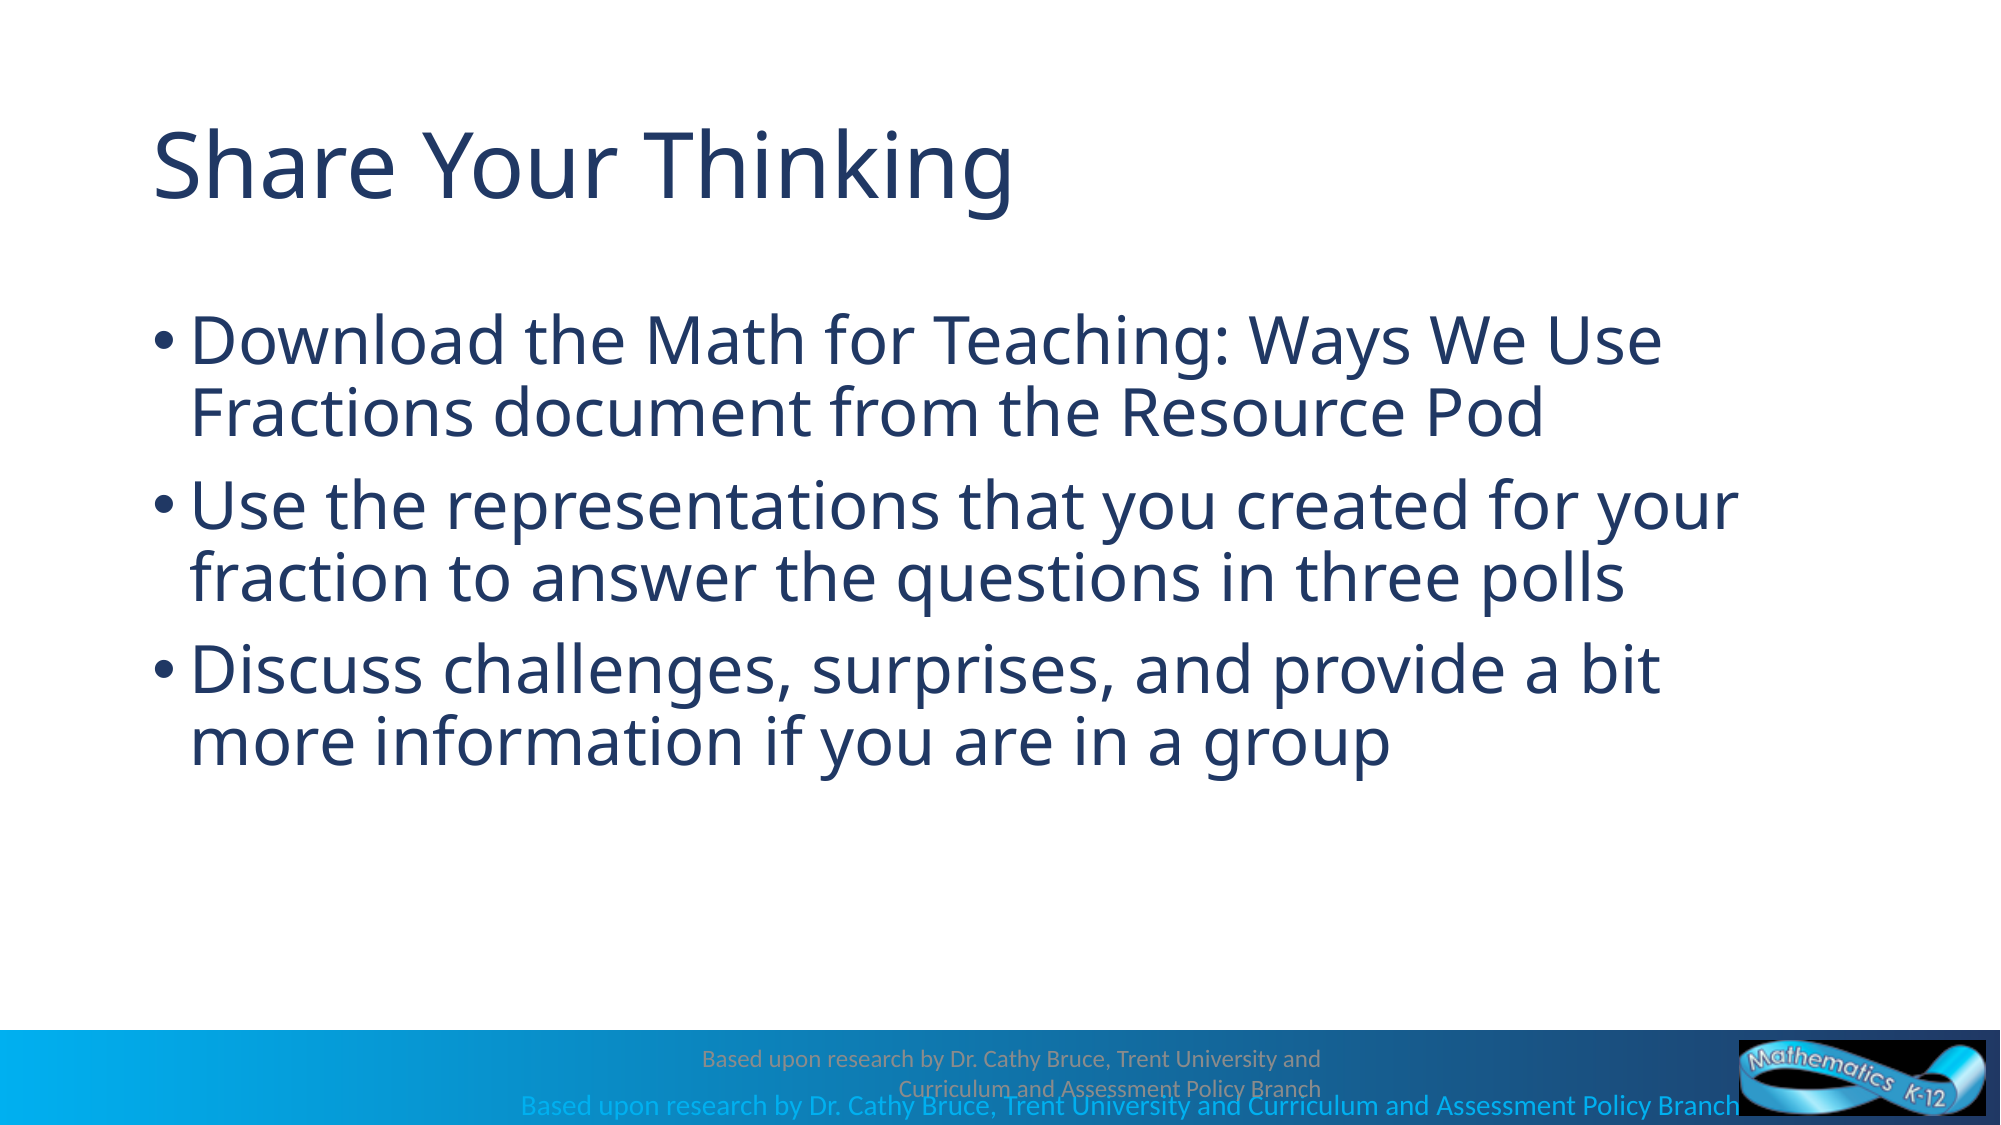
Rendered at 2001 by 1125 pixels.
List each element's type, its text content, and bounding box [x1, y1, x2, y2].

title Share Your Thinking [137, 59, 1863, 278]
picture [1739, 1040, 1986, 1116]
footer Based upon research by Dr. Cathy Bruce, Trent University and Curriculum and Assessment Policy Branch [662, 1042, 1338, 1103]
list Download the Math for Teaching: Ways We Use Fractions document from the Resource Pod Use the representations that you created for your fraction to answer the questions in three polls Discuss challenges, surprises, and provide a bit more information if you are in a group [137, 299, 1863, 1014]
